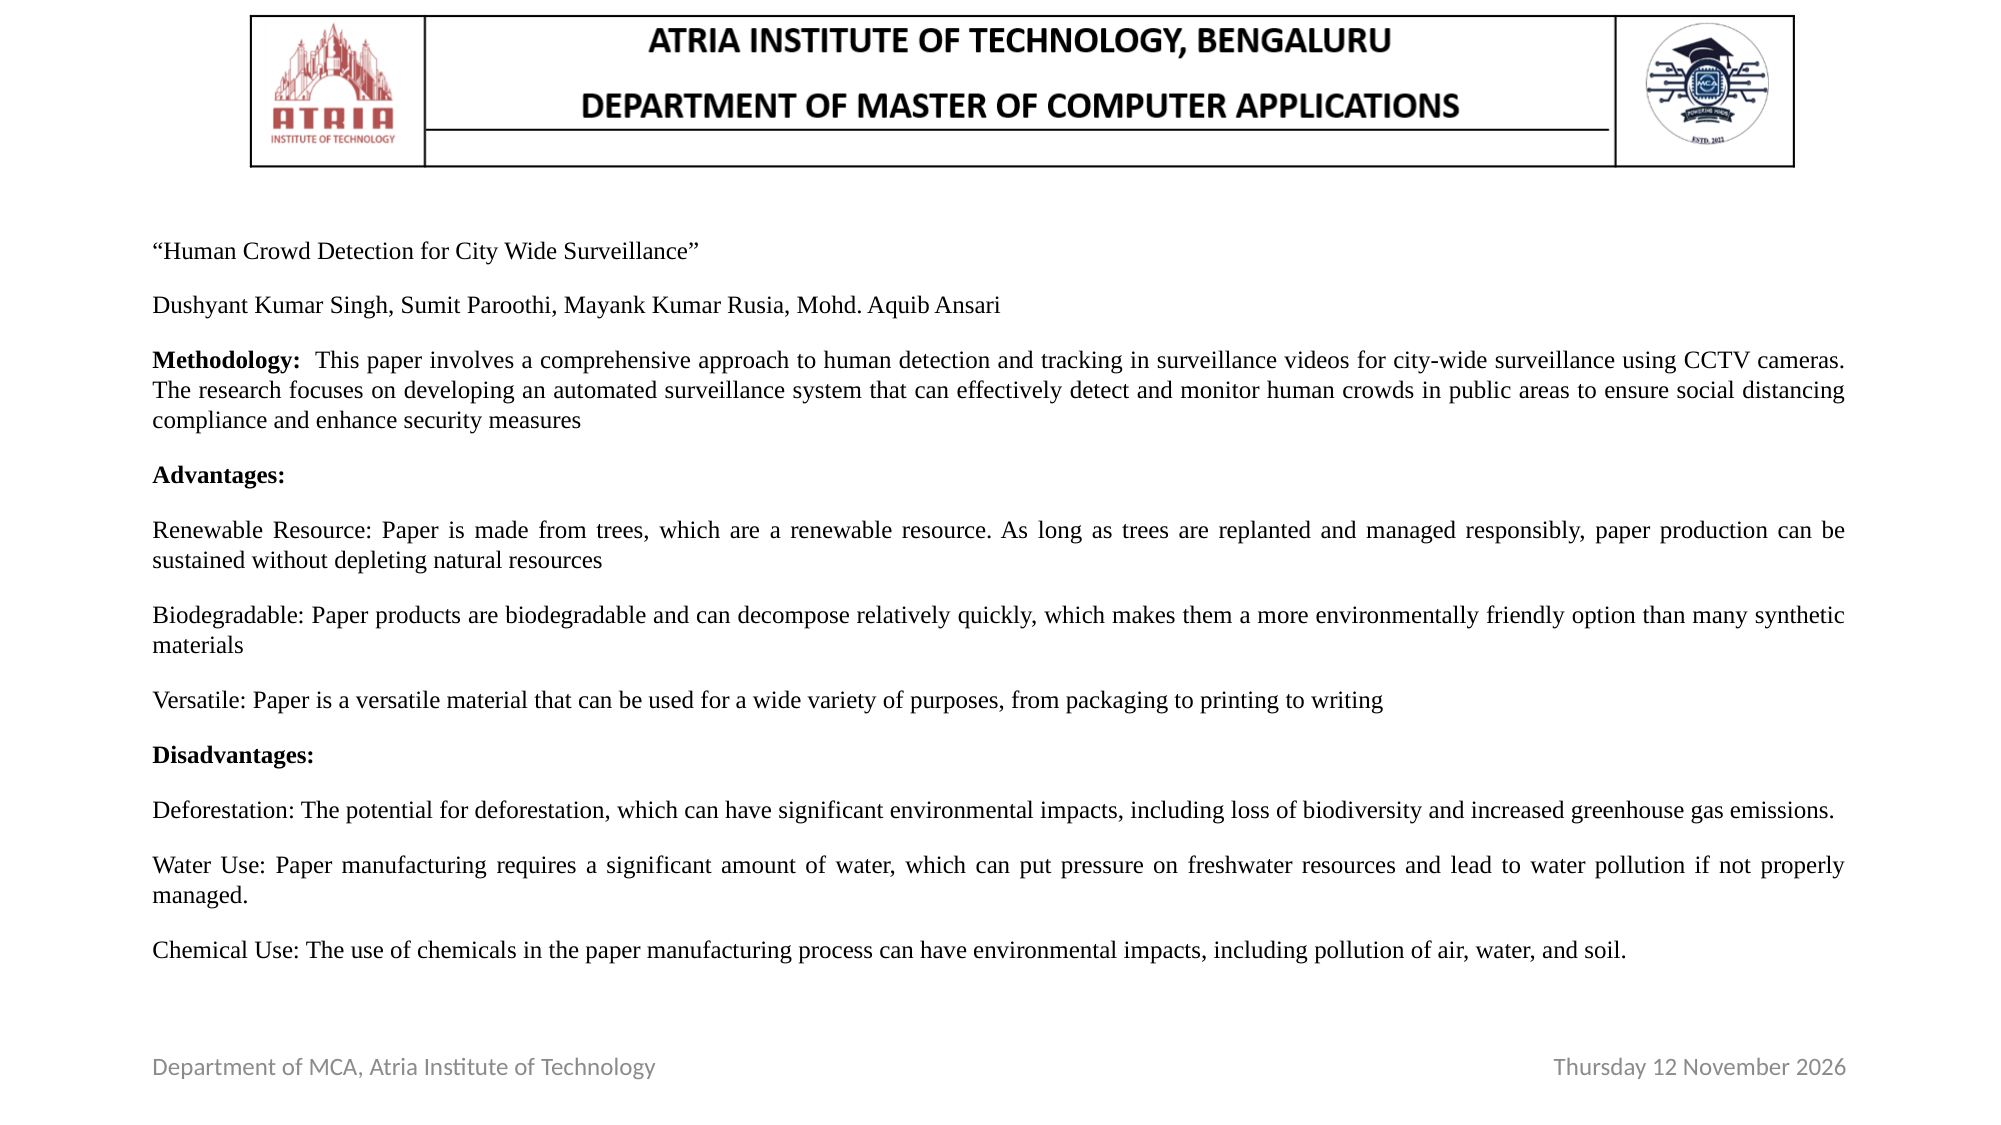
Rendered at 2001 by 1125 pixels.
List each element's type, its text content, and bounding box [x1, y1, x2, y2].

footer Department of MCA, Atria Institute of Technology [137, 1036, 813, 1096]
text_box “Human Crowd Detection for City Wide Surveillance” Dushyant Kumar Singh, Sumit Paroothi, Mayank Kumar Rusia, Mohd. Aquib Ansari Methodology: This paper involves a comprehensive approach to human detection and tracking in surveillance videos for city-wide surveillance using CCTV cameras. The research focuses on developing an automated surveillance system that can effectively detect and monitor human crowds in public areas to ensure social distancing compliance and enhance security measures Advantages: Renewable Resource: Paper is made from trees, which are a renewable resource. As long as trees are replanted and managed responsibly, paper production can be sustained without depleting natural resources Biodegradable: Paper products are biodegradable and can decompose relatively quickly, which makes them a more environmentally friendly option than many synthetic materials Versatile: Paper is a versatile material that can be used for a wide variety of purposes, from packaging to printing to writing Disadvantages: Deforestation: The potential for deforestation, which can have significant environmental impacts, including loss of biodiversity and increased greenhouse gas emissions. Water Use: Paper manufacturing requires a significant amount of water, which can put pressure on freshwater resources and lead to water pollution if not properly managed. Chemical Use: The use of chemicals in the paper manufacturing process can have environmental impacts, including pollution of air, water, and soil. [137, 226, 1863, 1036]
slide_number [1412, 1036, 1863, 1096]
picture [249, 5, 1796, 169]
